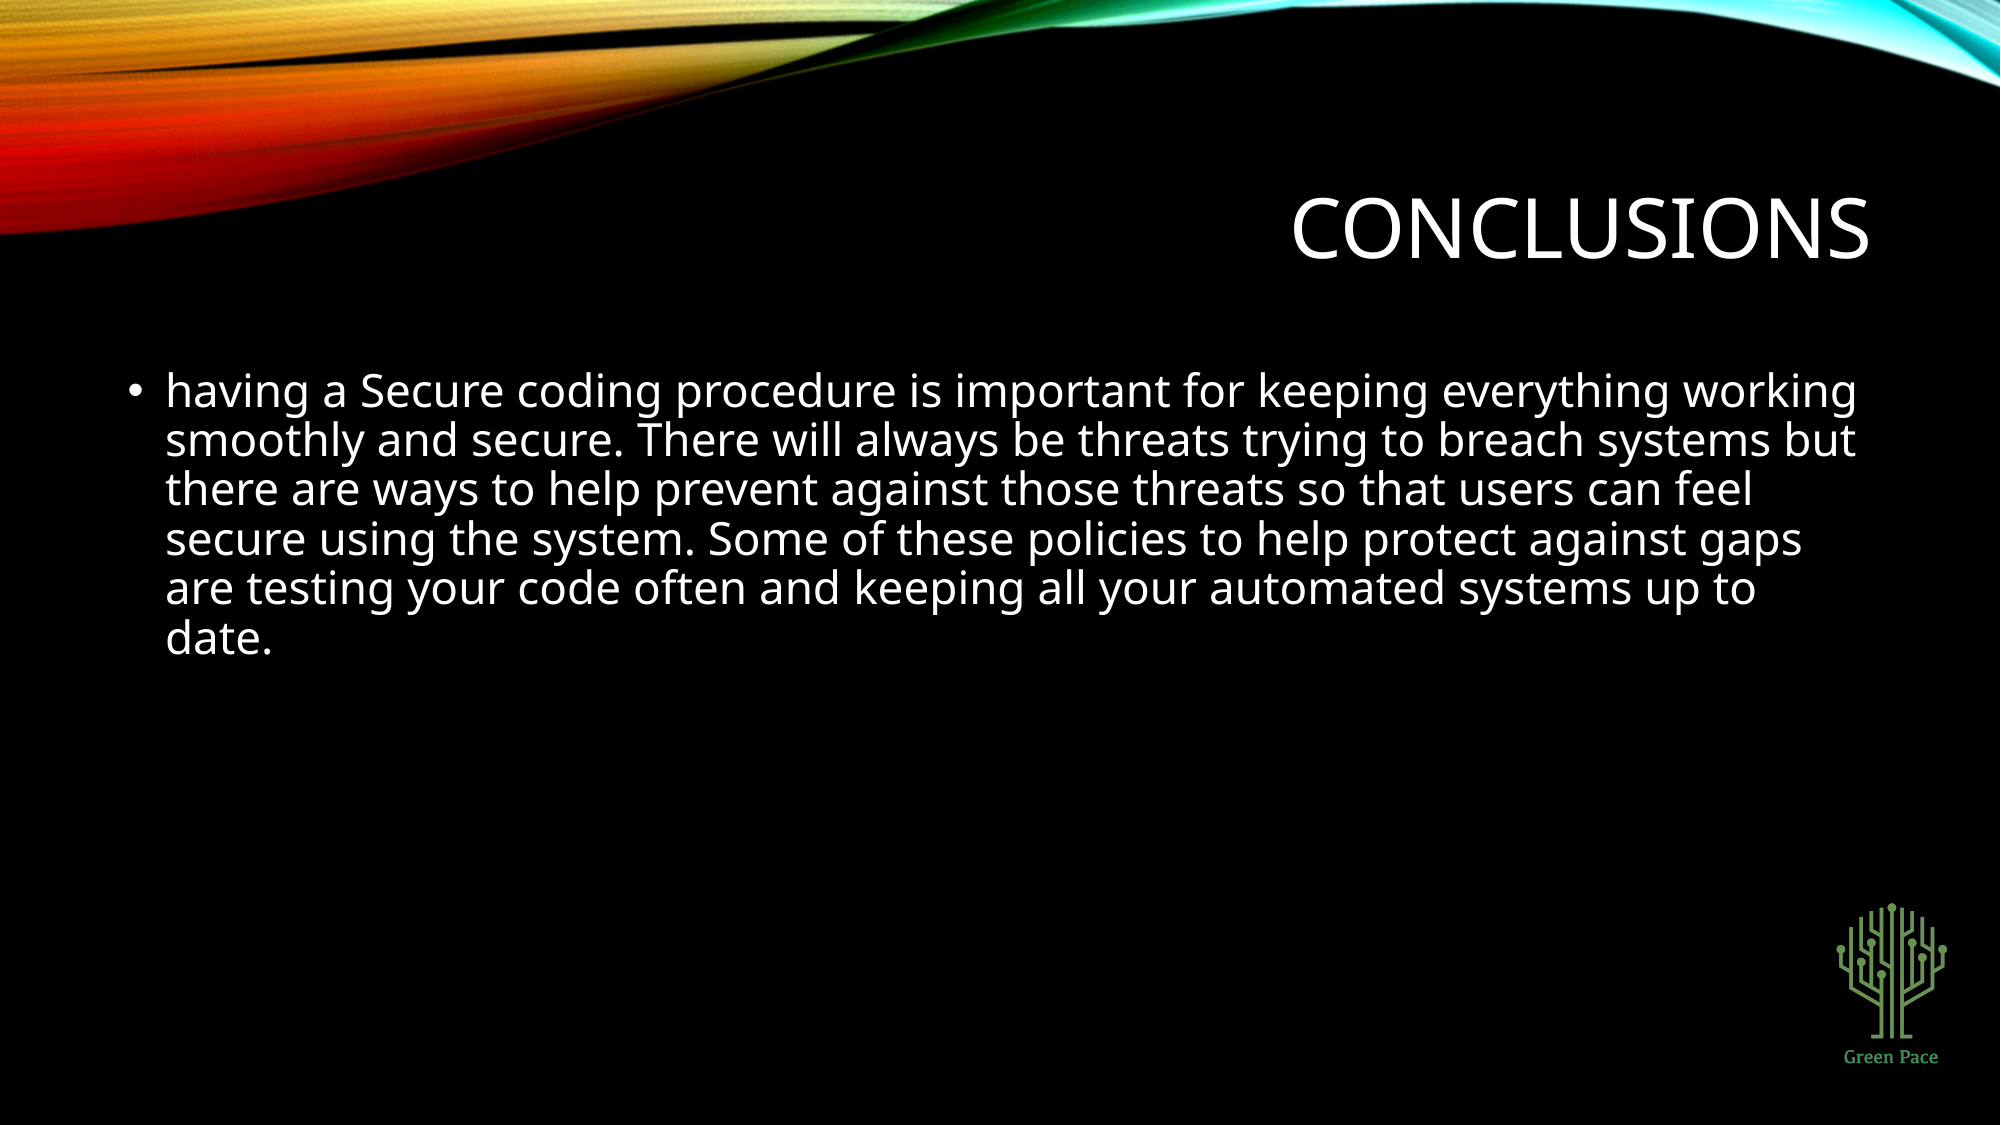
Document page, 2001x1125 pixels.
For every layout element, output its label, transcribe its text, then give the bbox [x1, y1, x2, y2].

list having a Secure coding procedure is important for keeping everything working smoothly and secure. There will always be threats trying to breach systems but there are ways to help prevent against those threats so that users can feel secure using the system. Some of these policies to help protect against gaps are testing your code often and keeping all your automated systems up to date. [112, 360, 1888, 1021]
picture [0, 0, 2000, 237]
title CONCLUSIONS [474, 125, 1888, 338]
picture [1817, 892, 1964, 1082]
